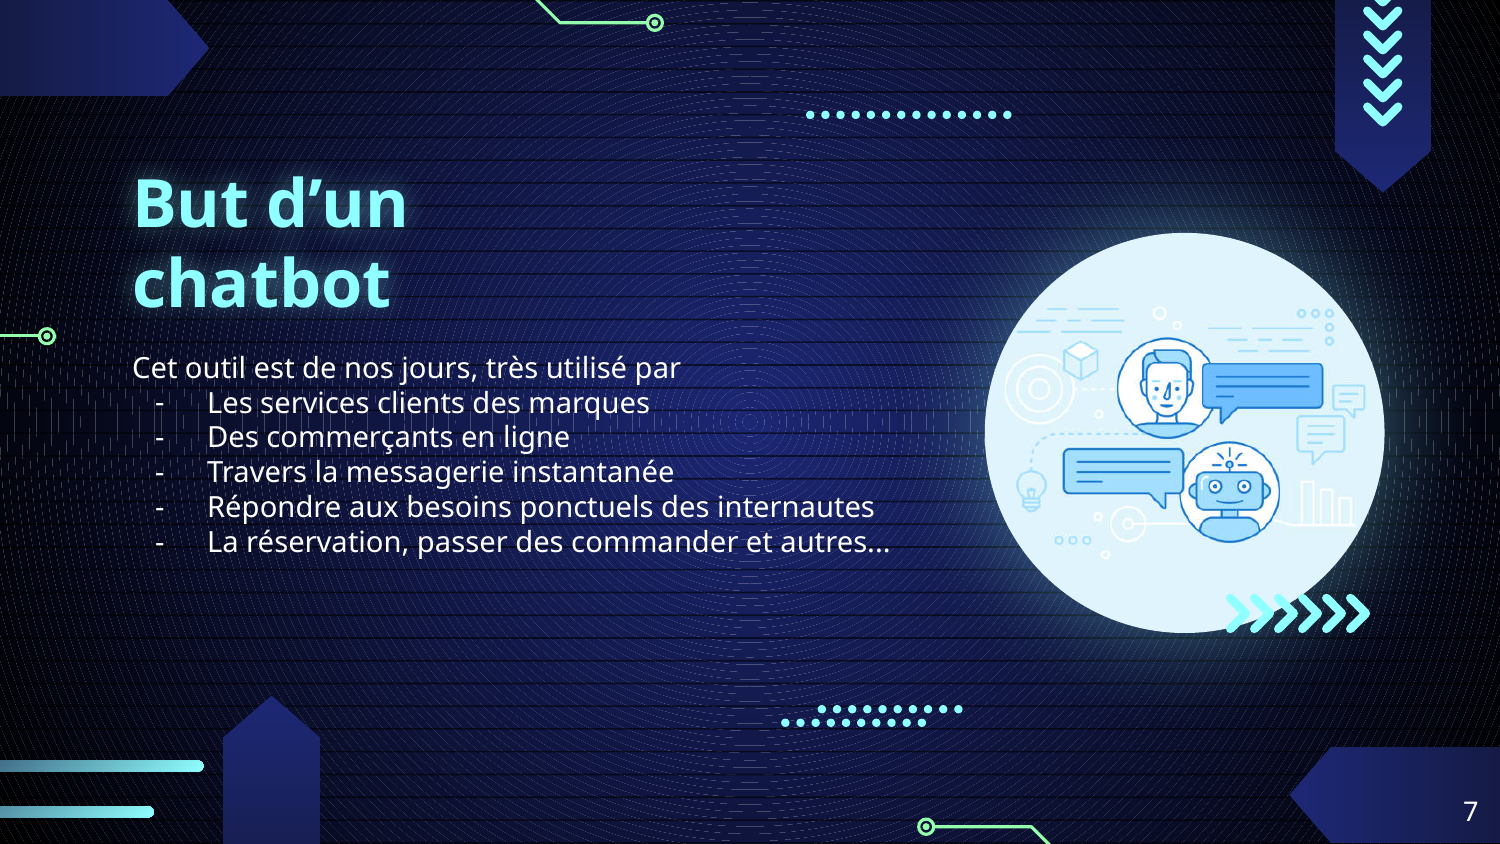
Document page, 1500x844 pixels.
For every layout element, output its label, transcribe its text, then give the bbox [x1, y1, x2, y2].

subtitle Cet outil est de nos jours, très utilisé par Les services clients des marques Des commerçants en ligne Travers la messagerie instantanée Répondre aux besoins ponctuels des internautes La réservation, passer des commander et autres... [116, 314, 938, 594]
picture [984, 232, 1385, 634]
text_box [1225, 593, 1371, 634]
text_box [930, 373, 938, 490]
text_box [780, 704, 963, 728]
text_box [0, 806, 154, 818]
text_box [0, 760, 204, 772]
slide_number ‹#› [1403, 779, 1494, 844]
title But d’un chatbot [116, 193, 691, 288]
